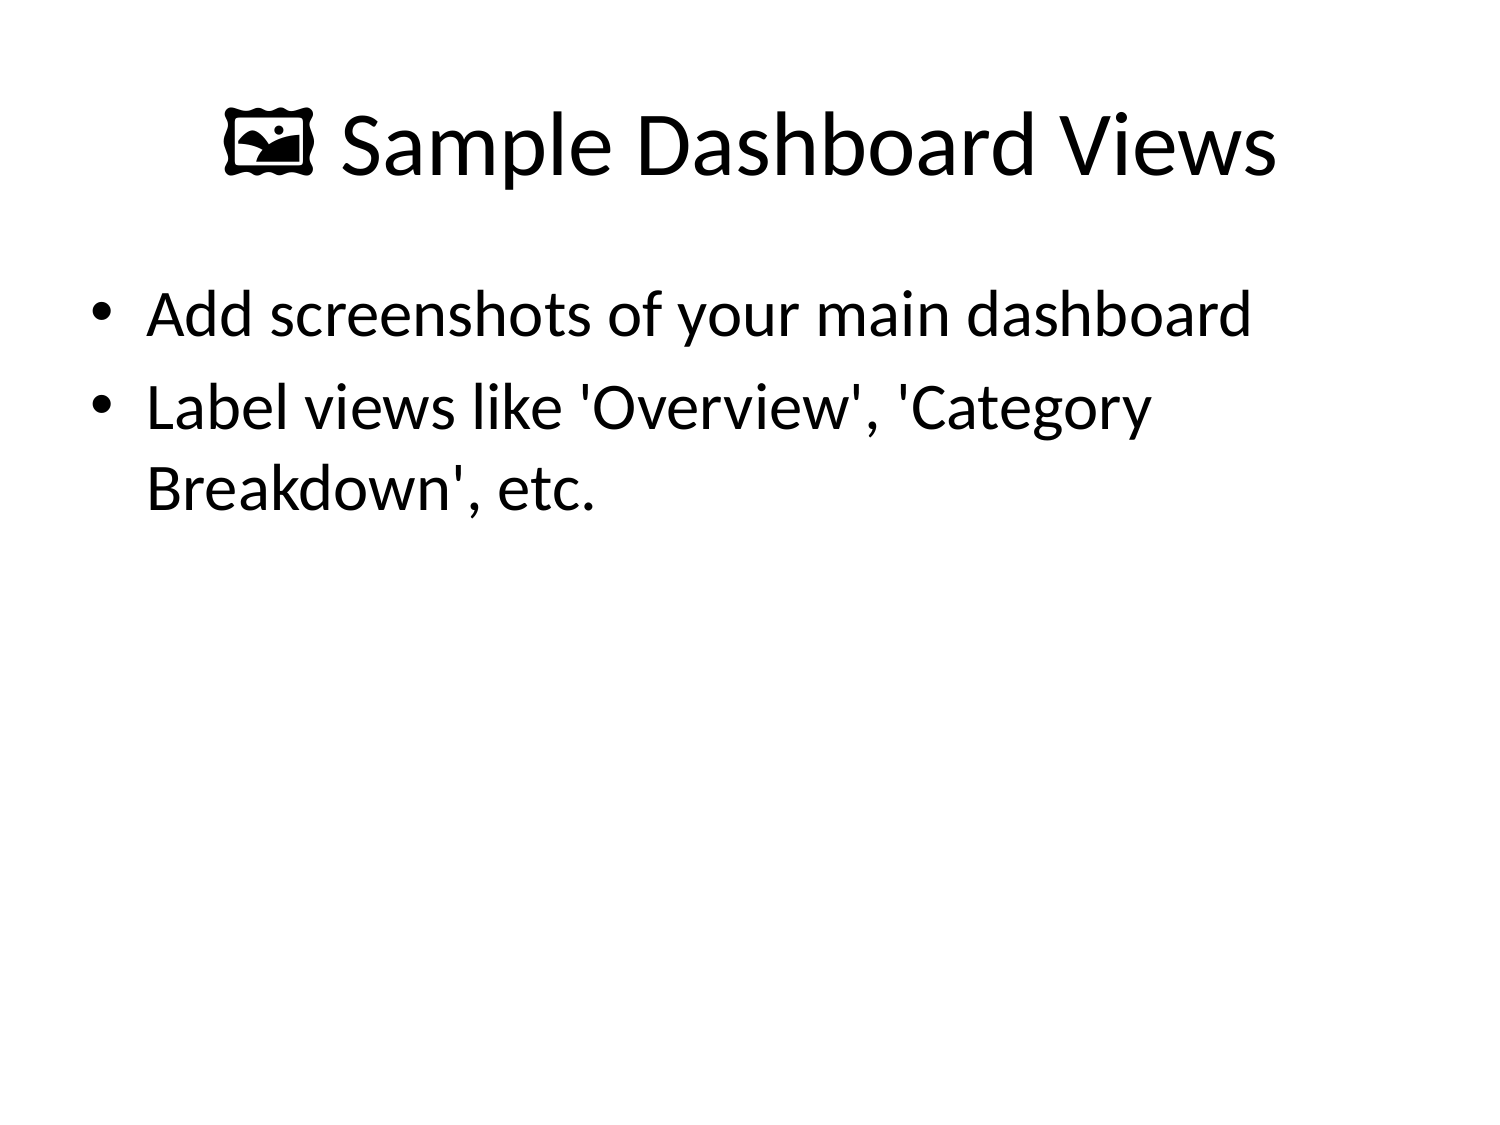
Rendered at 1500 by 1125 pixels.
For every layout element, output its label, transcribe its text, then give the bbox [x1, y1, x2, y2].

title 🖼 Sample Dashboard Views [75, 45, 1425, 233]
list Add screenshots of your main dashboard Label views like 'Overview', 'Category Breakdown', etc. [75, 262, 1425, 1005]
